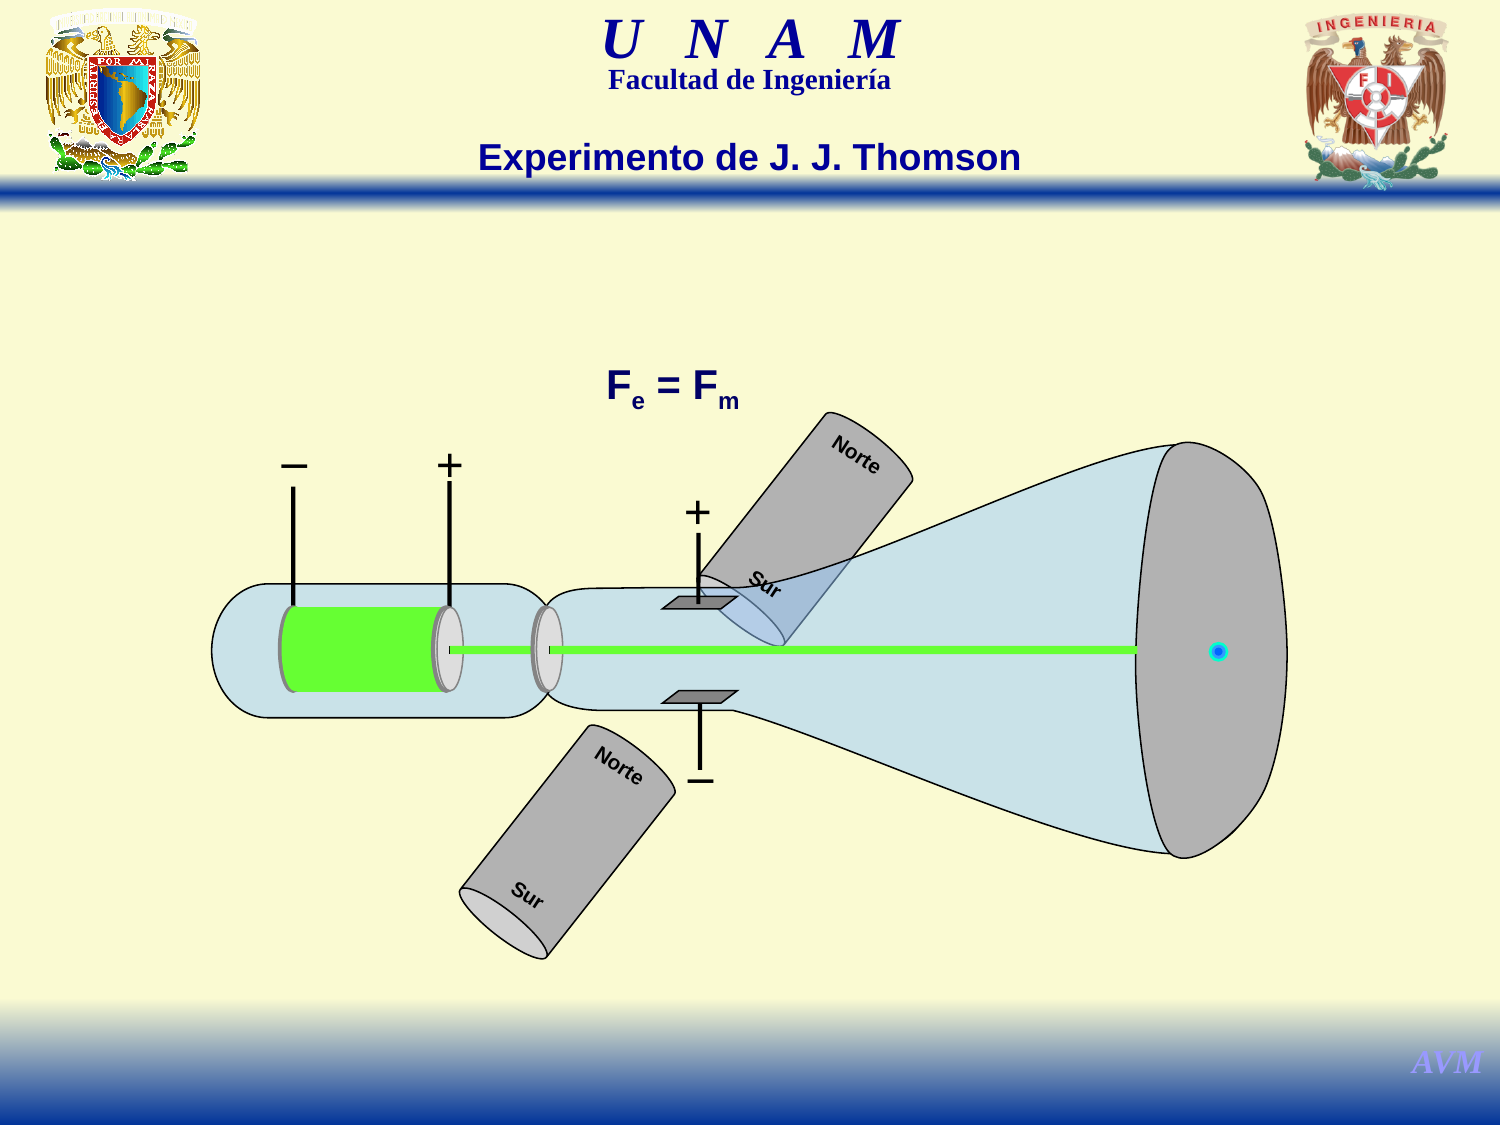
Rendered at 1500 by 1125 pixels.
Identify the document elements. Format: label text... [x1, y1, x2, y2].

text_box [432, 606, 464, 692]
text_box [547, 444, 1175, 854]
picture [46, 8, 200, 181]
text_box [1209, 642, 1228, 662]
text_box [662, 690, 738, 771]
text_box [266, 403, 480, 501]
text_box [281, 606, 431, 692]
text_box Sur [490, 860, 567, 929]
text_box + [668, 471, 727, 531]
text_box Sur [741, 549, 804, 619]
text_box [1135, 442, 1288, 859]
text_box _ [673, 778, 728, 794]
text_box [532, 606, 563, 692]
text_box Norte [811, 414, 904, 494]
text_box Norte [574, 725, 663, 805]
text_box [662, 532, 738, 610]
picture [1299, 5, 1453, 198]
text_box [733, 412, 913, 577]
text_box Experimento de J. J. Thomson [425, 125, 1075, 186]
text_box [459, 725, 675, 959]
text_box [211, 583, 546, 718]
text_box Fe = Fm [591, 350, 767, 422]
